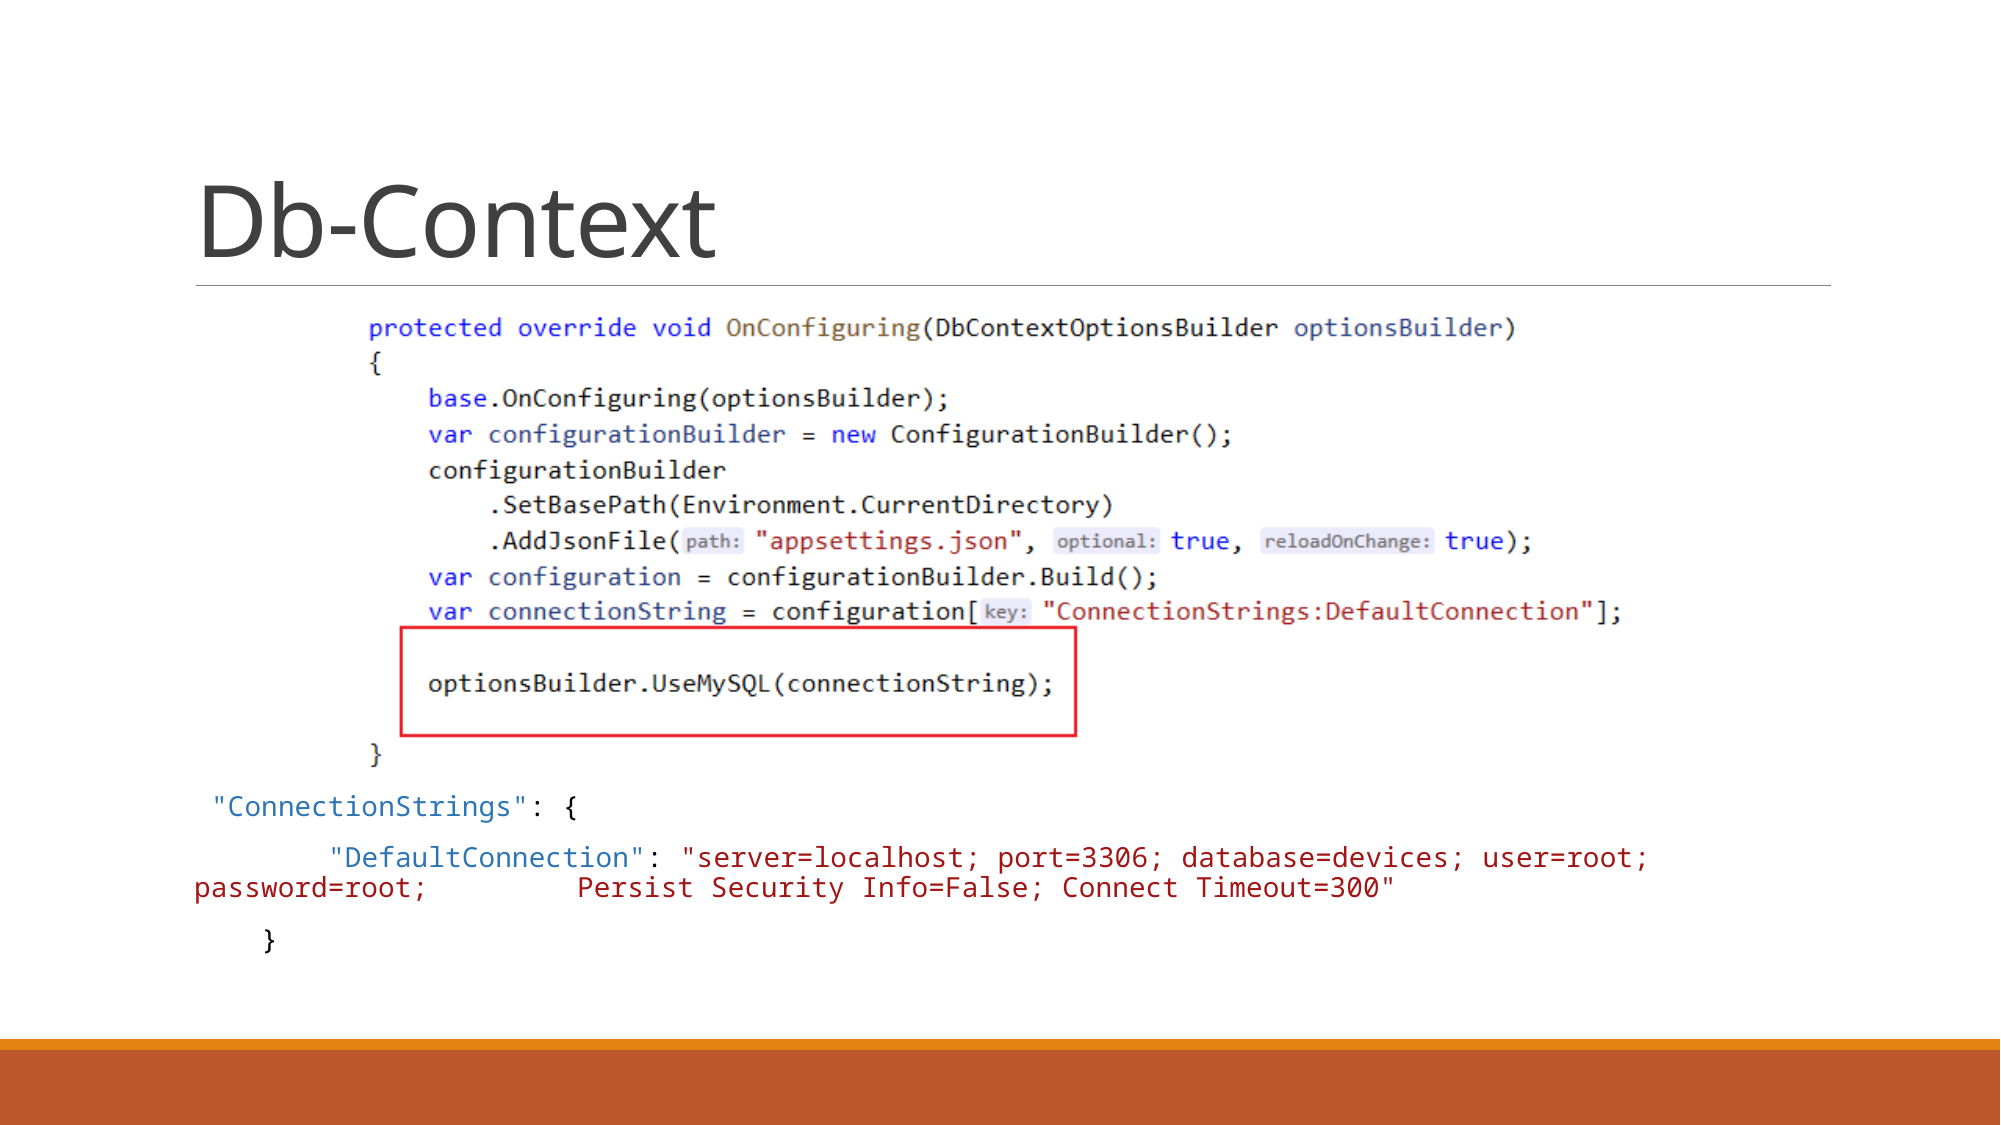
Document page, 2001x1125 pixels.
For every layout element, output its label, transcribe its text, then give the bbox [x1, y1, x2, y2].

title Db-Context [180, 47, 1830, 285]
text_box "ConnectionStrings": { "DefaultConnection": "server=localhost; port=3306; database=devices; user=root; password=root; Persist Security Info=False; Connect Timeout=300" } [179, 785, 1882, 963]
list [353, 304, 1647, 786]
